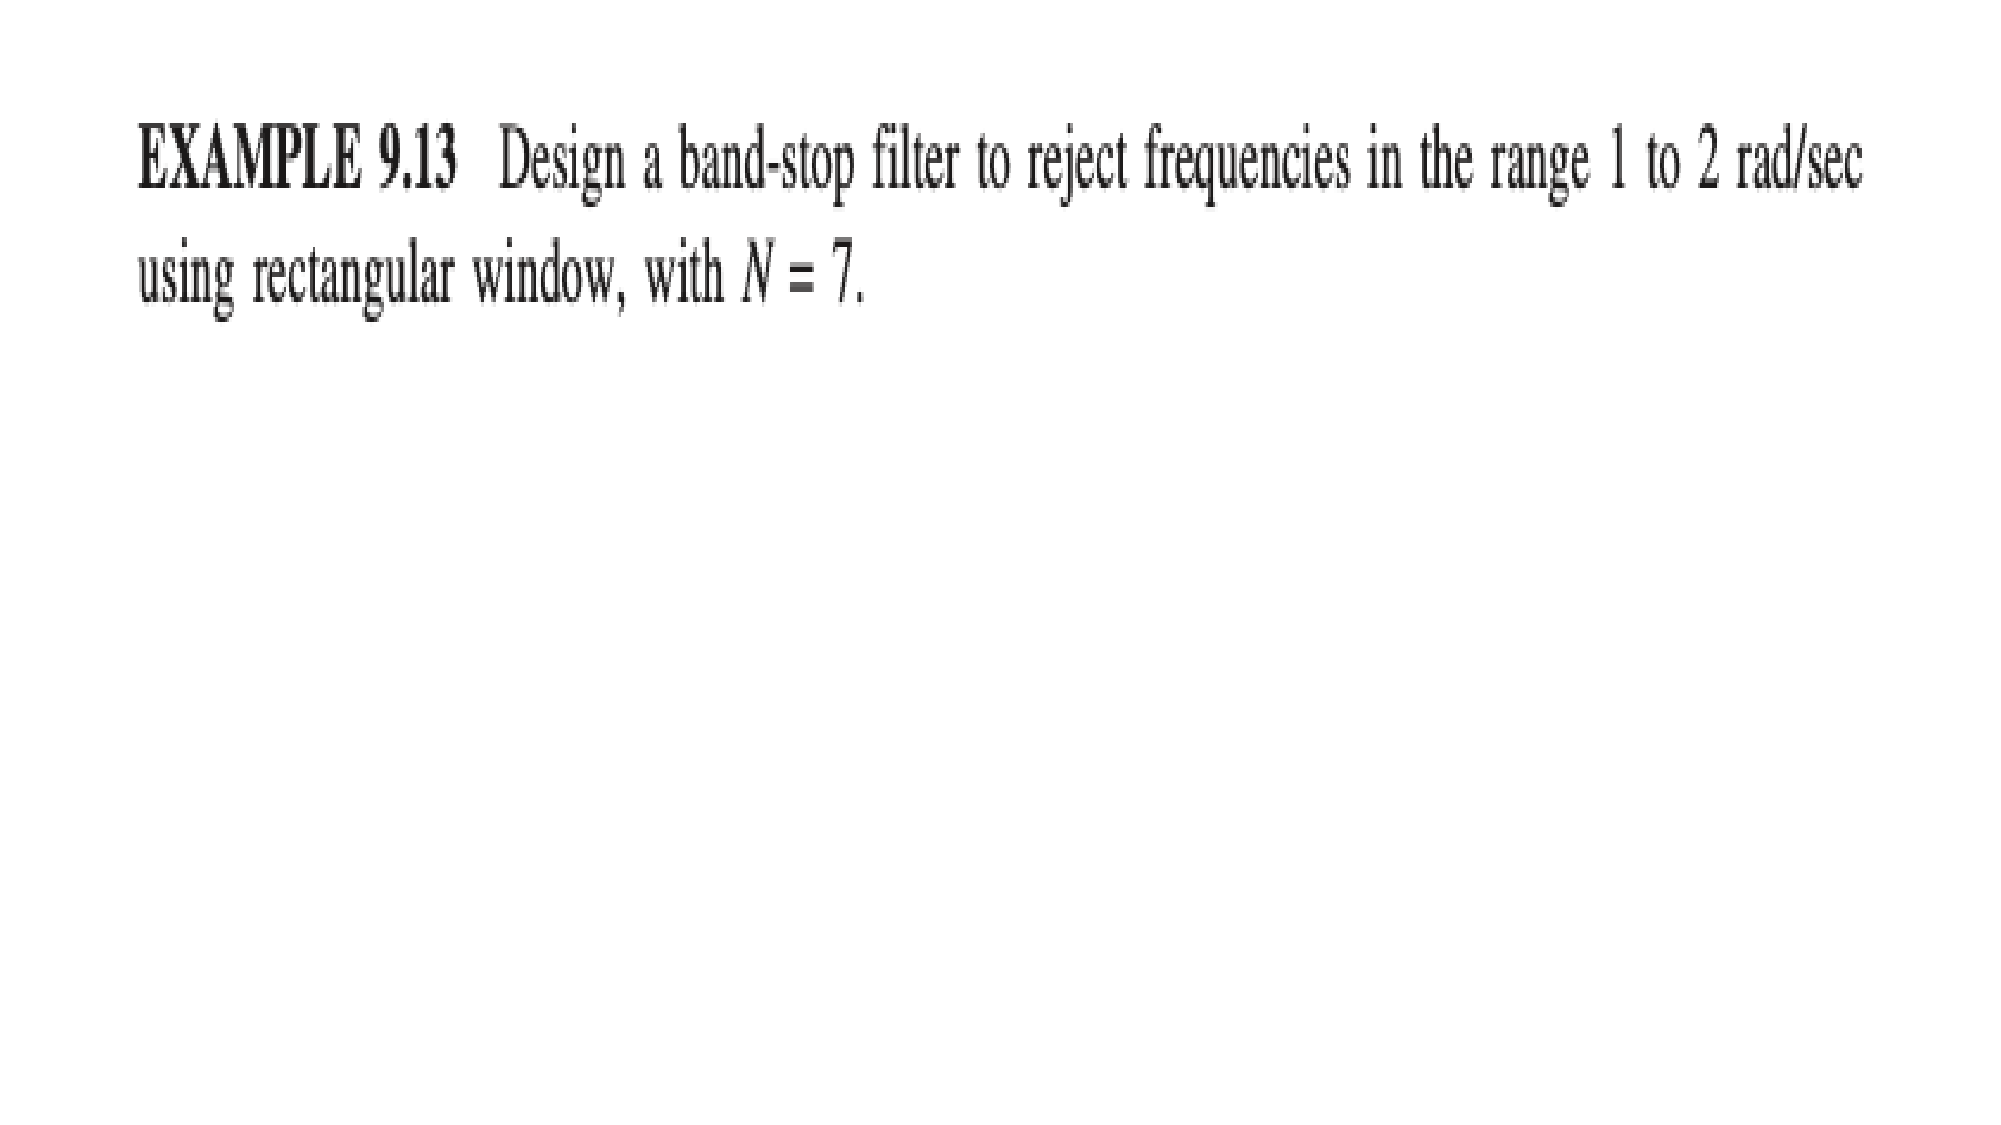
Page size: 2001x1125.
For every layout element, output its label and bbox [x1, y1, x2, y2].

list [47, 0, 1912, 392]
